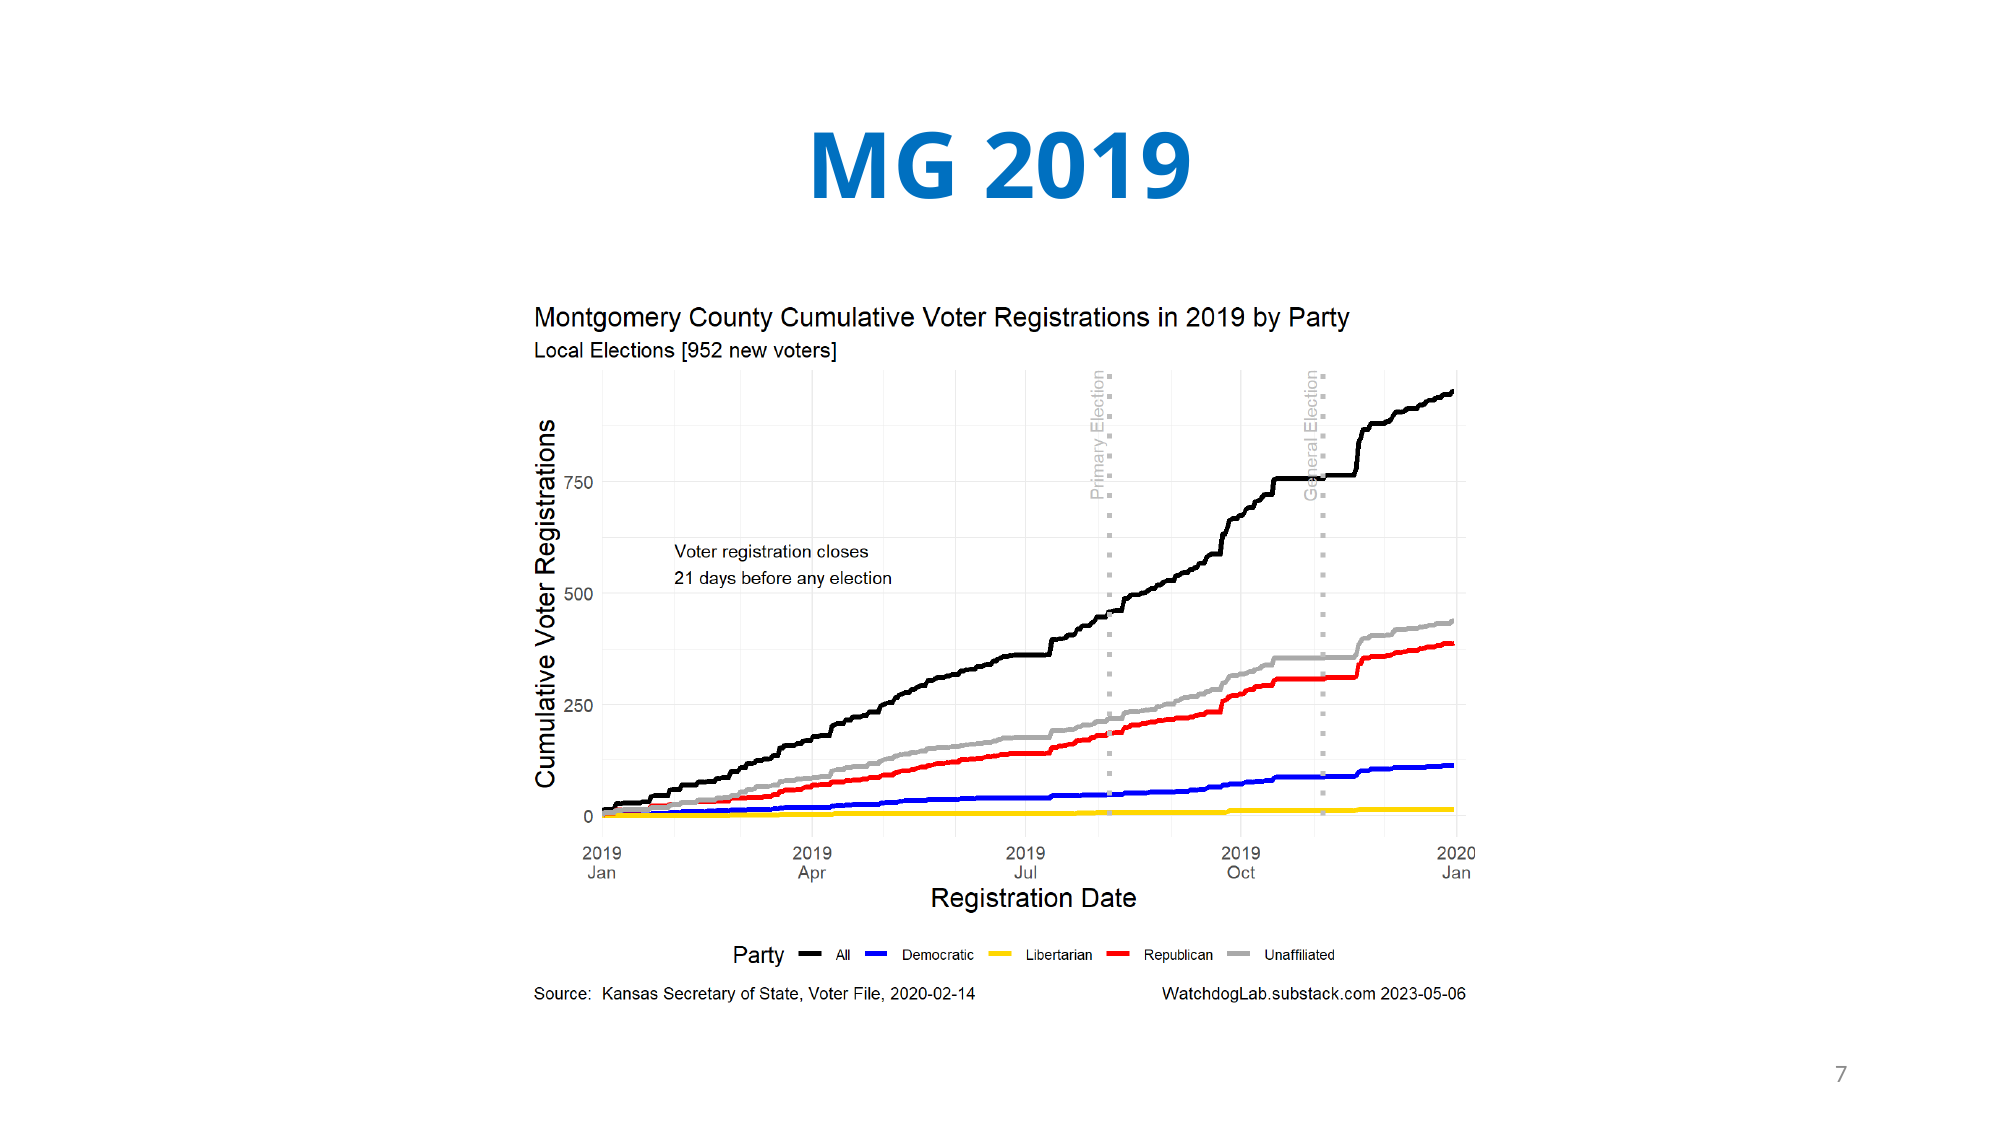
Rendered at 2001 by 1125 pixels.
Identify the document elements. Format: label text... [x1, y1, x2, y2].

slide_number ‹#› [1412, 1042, 1863, 1103]
title MG 2019 [137, 59, 1863, 278]
picture [524, 297, 1475, 1011]
